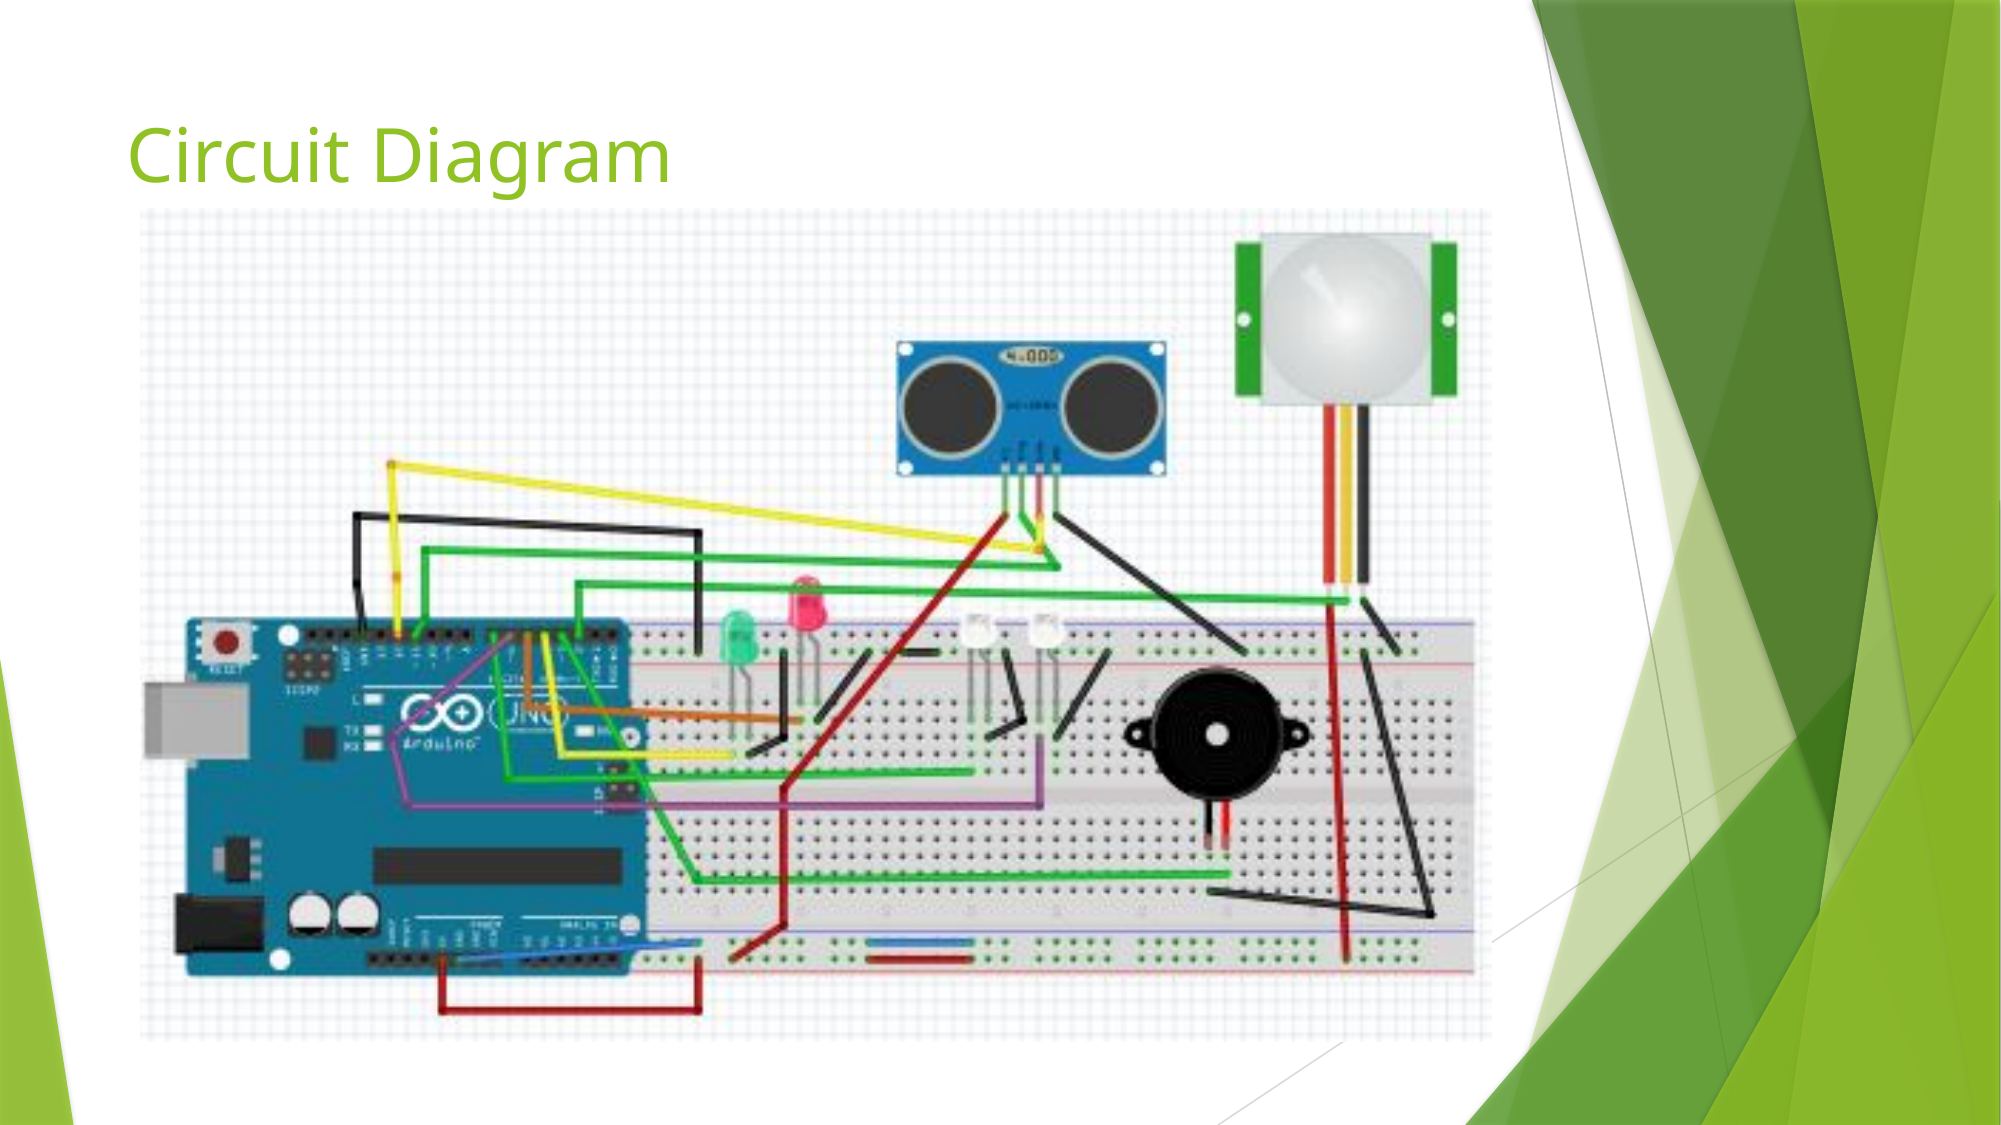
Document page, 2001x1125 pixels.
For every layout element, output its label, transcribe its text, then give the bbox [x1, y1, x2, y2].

title Circuit Diagram [111, 99, 1522, 317]
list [140, 207, 1492, 1042]
